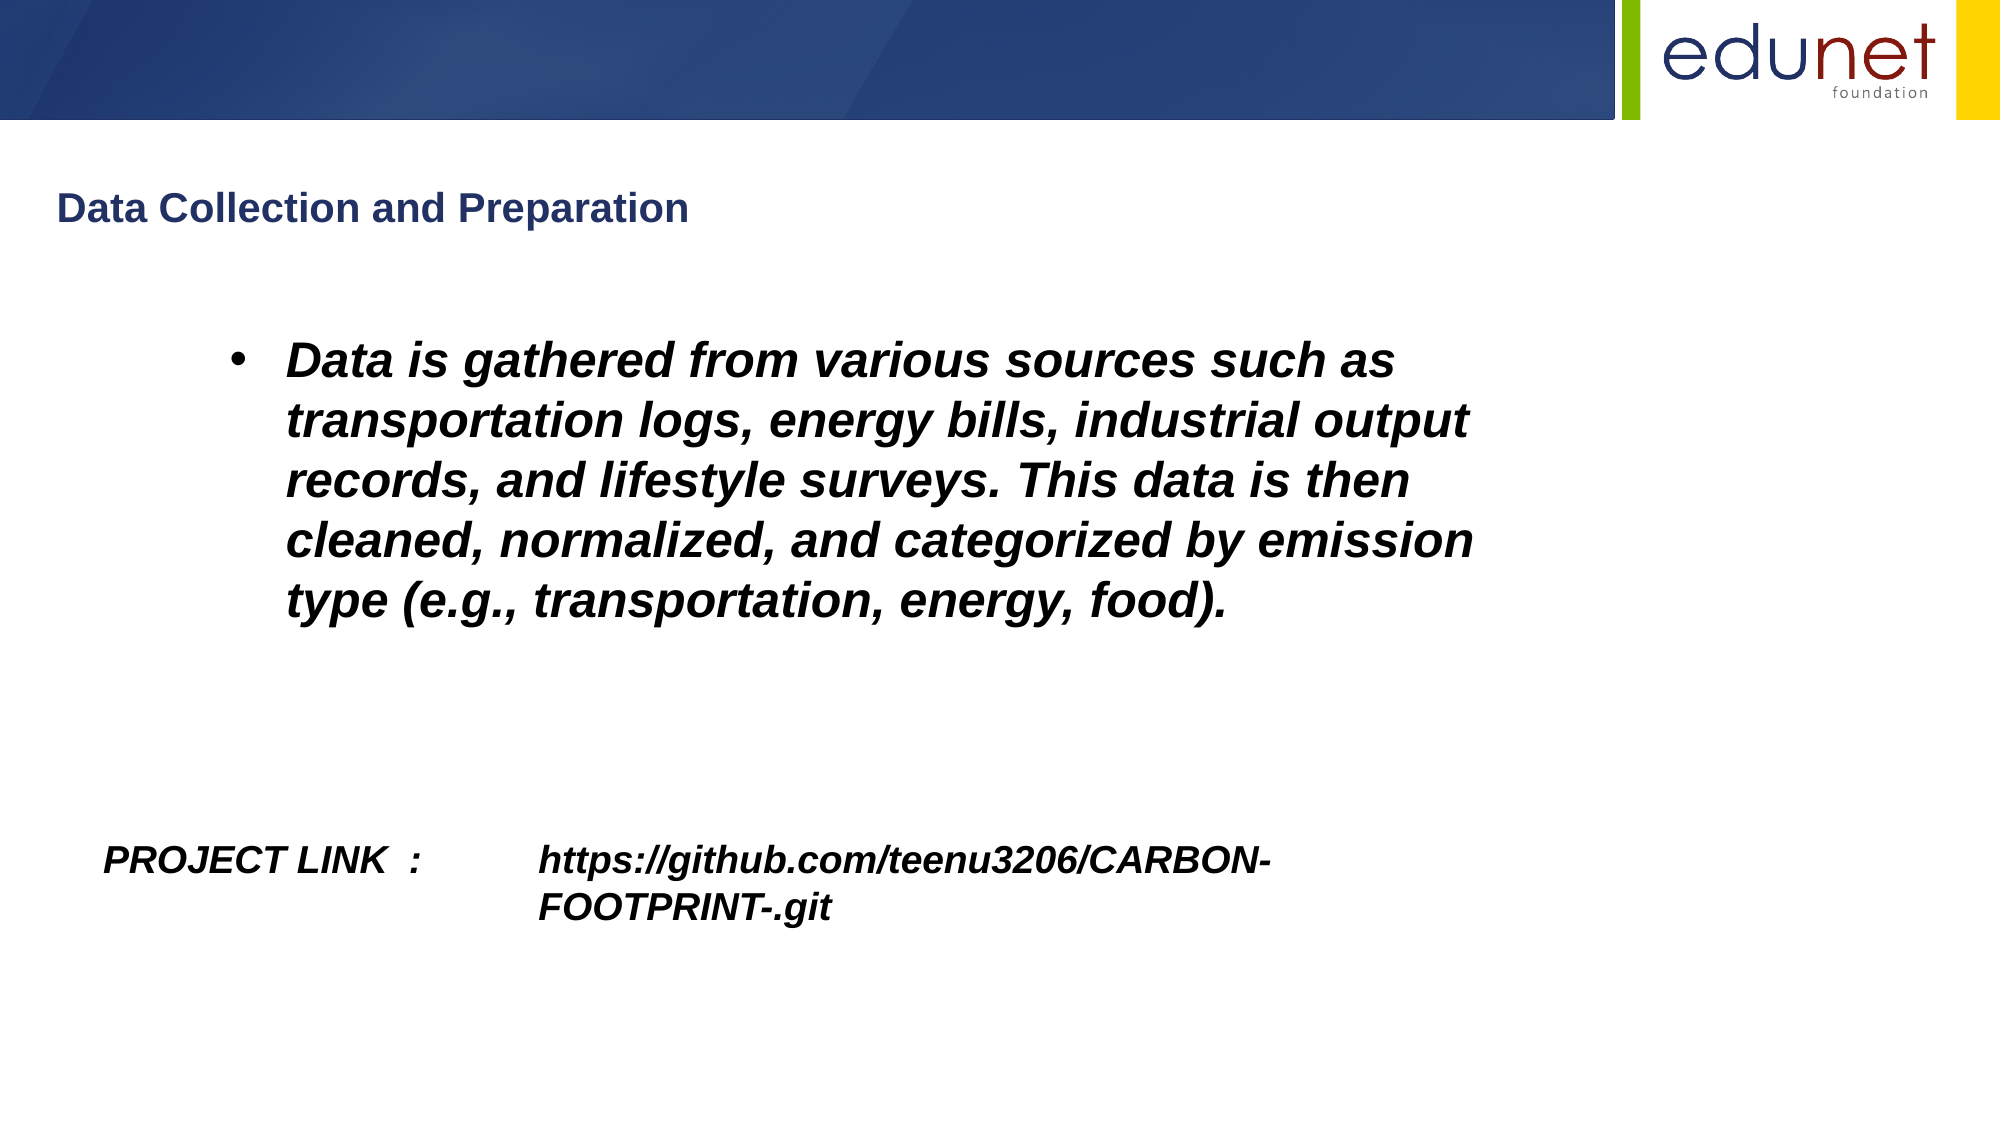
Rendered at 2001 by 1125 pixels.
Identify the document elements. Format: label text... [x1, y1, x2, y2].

picture [1652, 12, 1948, 108]
text_box Data Collection and Preparation [41, 172, 1043, 238]
text_box https://github.com/teenu3206/CARBON-FOOTPRINT-.git [523, 827, 1525, 936]
text_box PROJECT LINK : [88, 827, 523, 889]
text_box Data is gathered from various sources such as transportation logs, energy bills, industrial output records, and lifestyle surveys. This data is then cleaned, normalized, and categorized by emission type (e.g., transportation, energy, food). [214, 320, 1525, 636]
